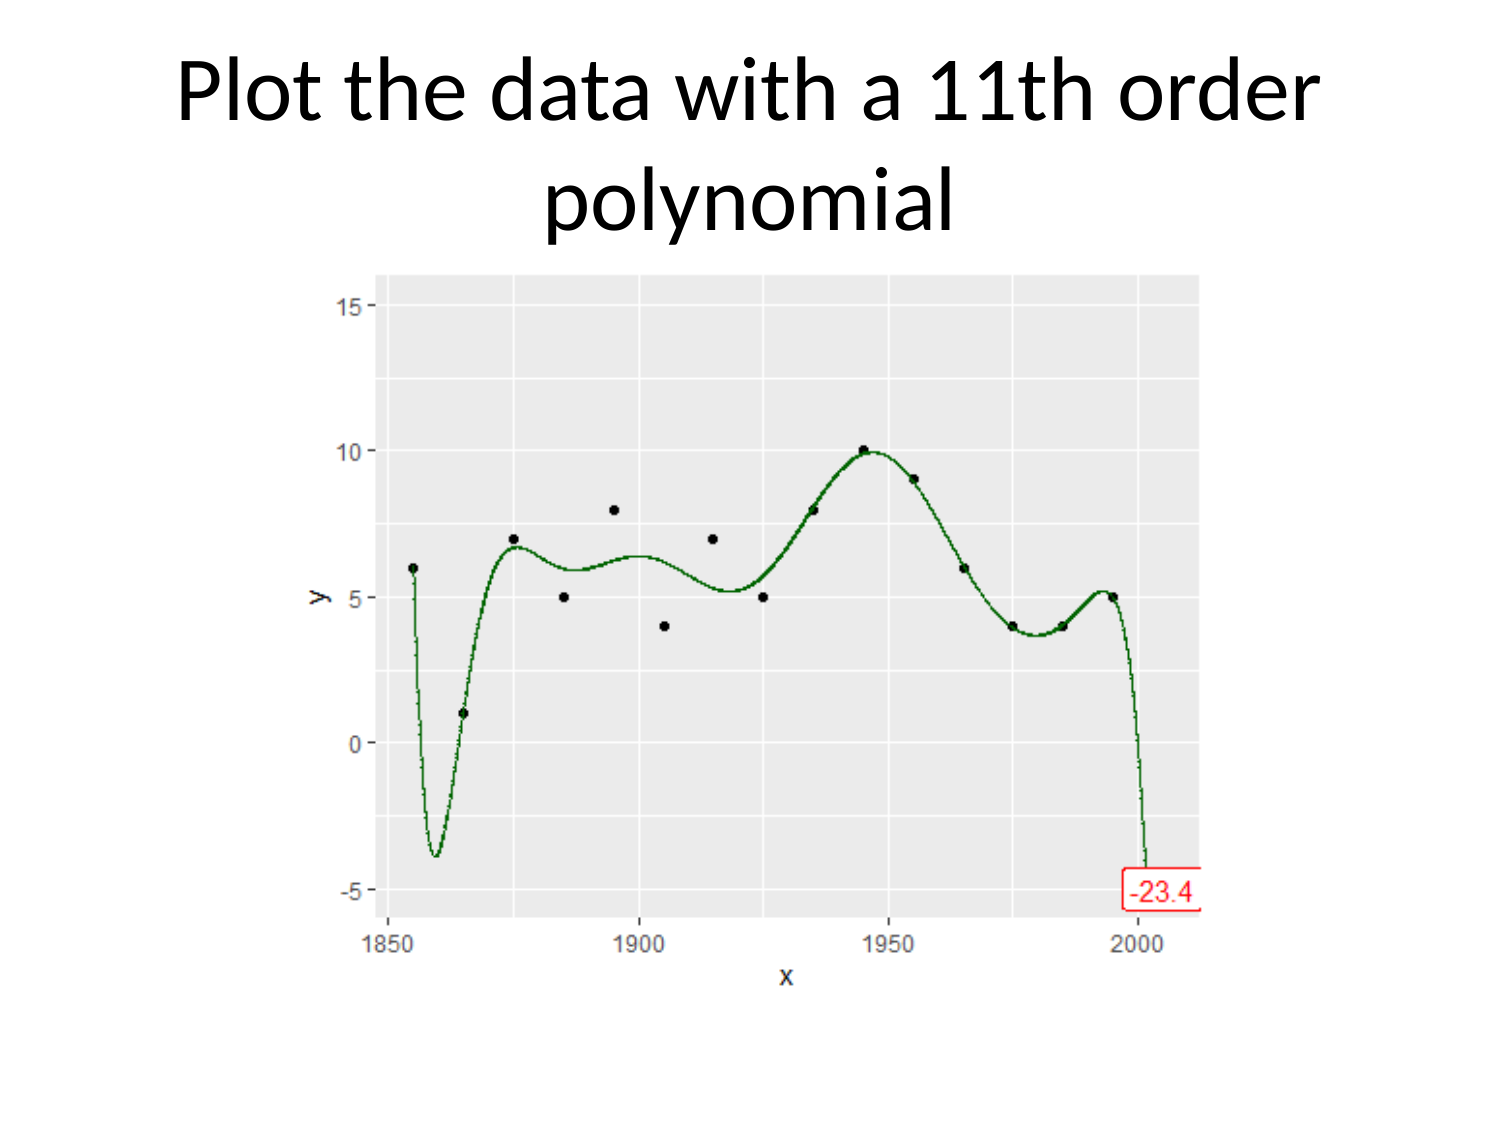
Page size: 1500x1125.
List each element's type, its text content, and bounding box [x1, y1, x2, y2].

picture [287, 262, 1215, 1005]
title Plot the data with a 11th order polynomial [75, 45, 1425, 233]
